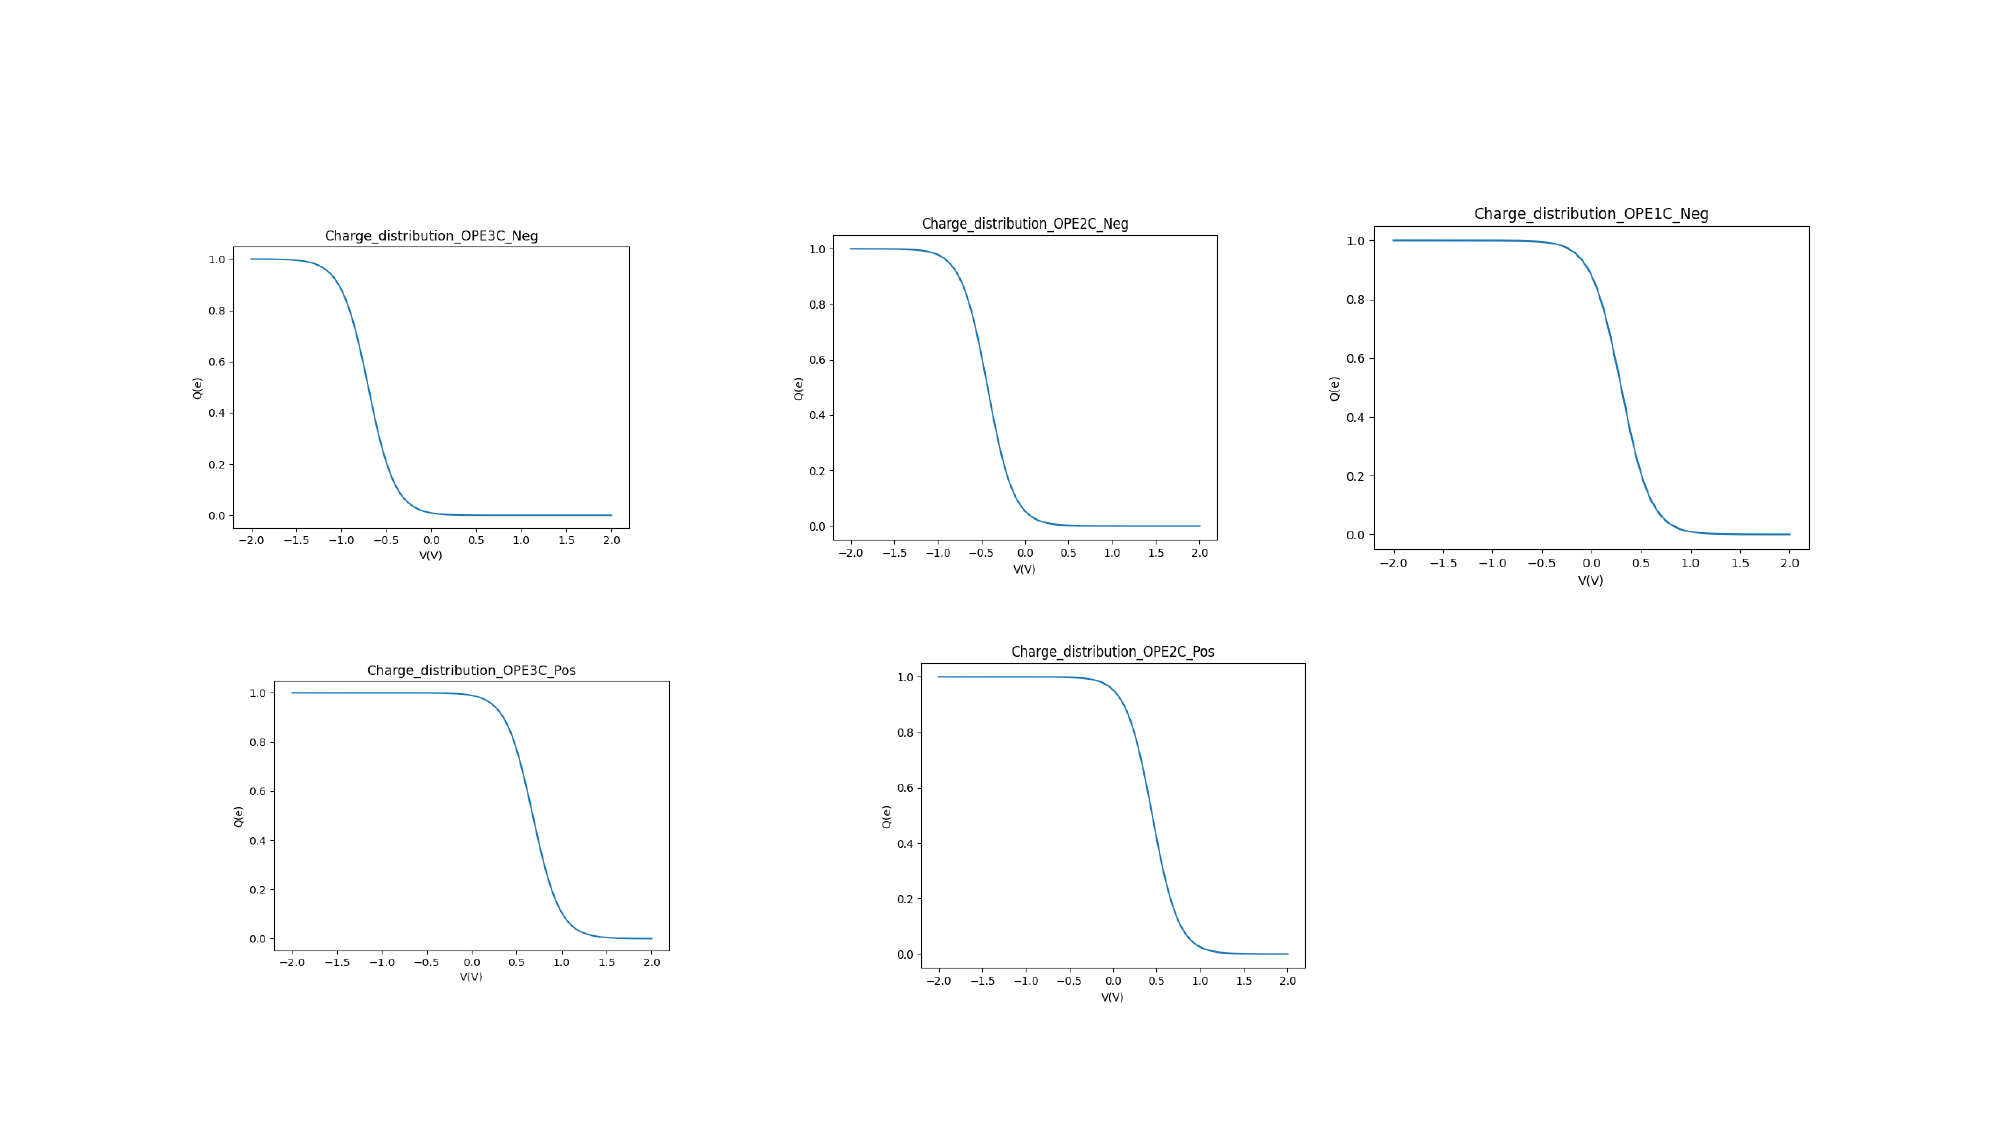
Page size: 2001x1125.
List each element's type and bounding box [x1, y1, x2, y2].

picture [210, 638, 720, 989]
picture [859, 615, 1354, 1011]
picture [169, 202, 680, 568]
picture [771, 187, 1266, 583]
picture [1303, 175, 1865, 595]
title [0, 59, 1725, 278]
